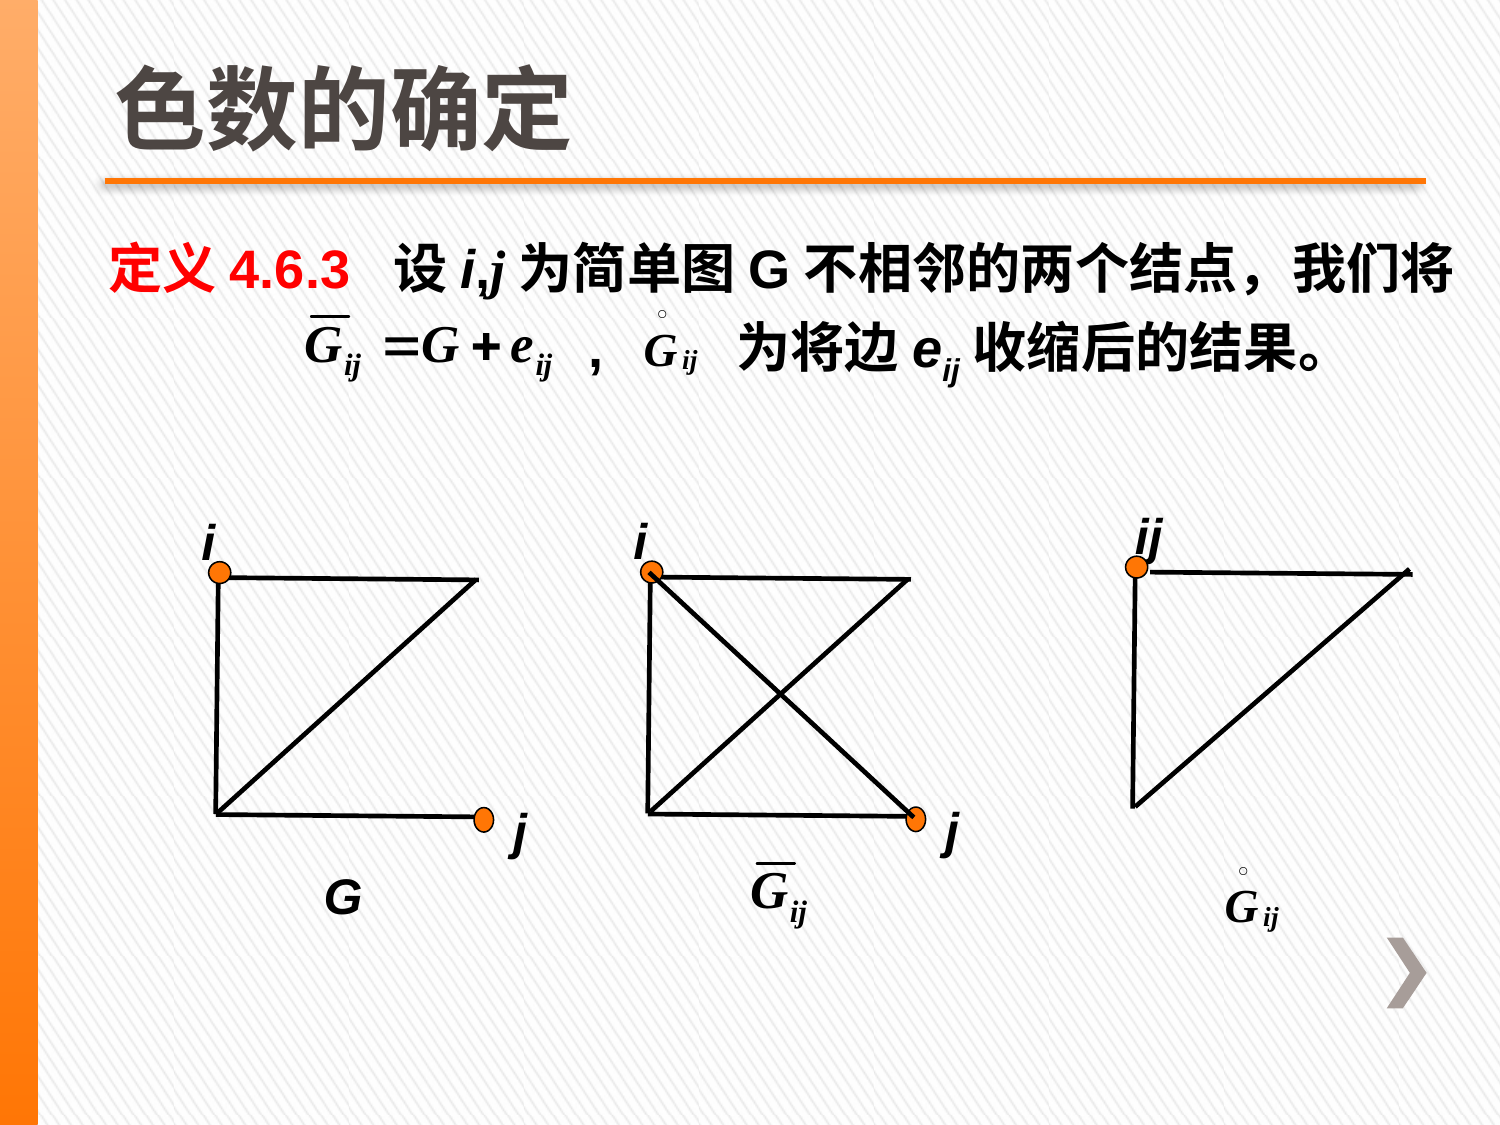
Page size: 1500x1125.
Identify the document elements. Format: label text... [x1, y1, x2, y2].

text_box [638, 290, 710, 386]
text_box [0, 281, 37, 285]
text_box [640, 561, 663, 583]
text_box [744, 851, 821, 941]
text_box [906, 807, 926, 832]
title 色数的确定 [99, 0, 1422, 170]
text_box i [186, 502, 239, 578]
text_box G [308, 857, 394, 932]
text_box i [618, 502, 671, 577]
text_box ij [1120, 497, 1223, 572]
text_box j [498, 791, 551, 867]
text_box 定义4.6.3 设i,j为简单图G不相邻的两个结点，我们将 , 为将边eij收缩后的结果。 [108, 221, 1500, 388]
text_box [1219, 847, 1291, 943]
text_box j [930, 791, 983, 867]
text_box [298, 304, 565, 394]
text_box [1125, 556, 1148, 579]
text_box [208, 561, 231, 584]
text_box [474, 807, 494, 833]
